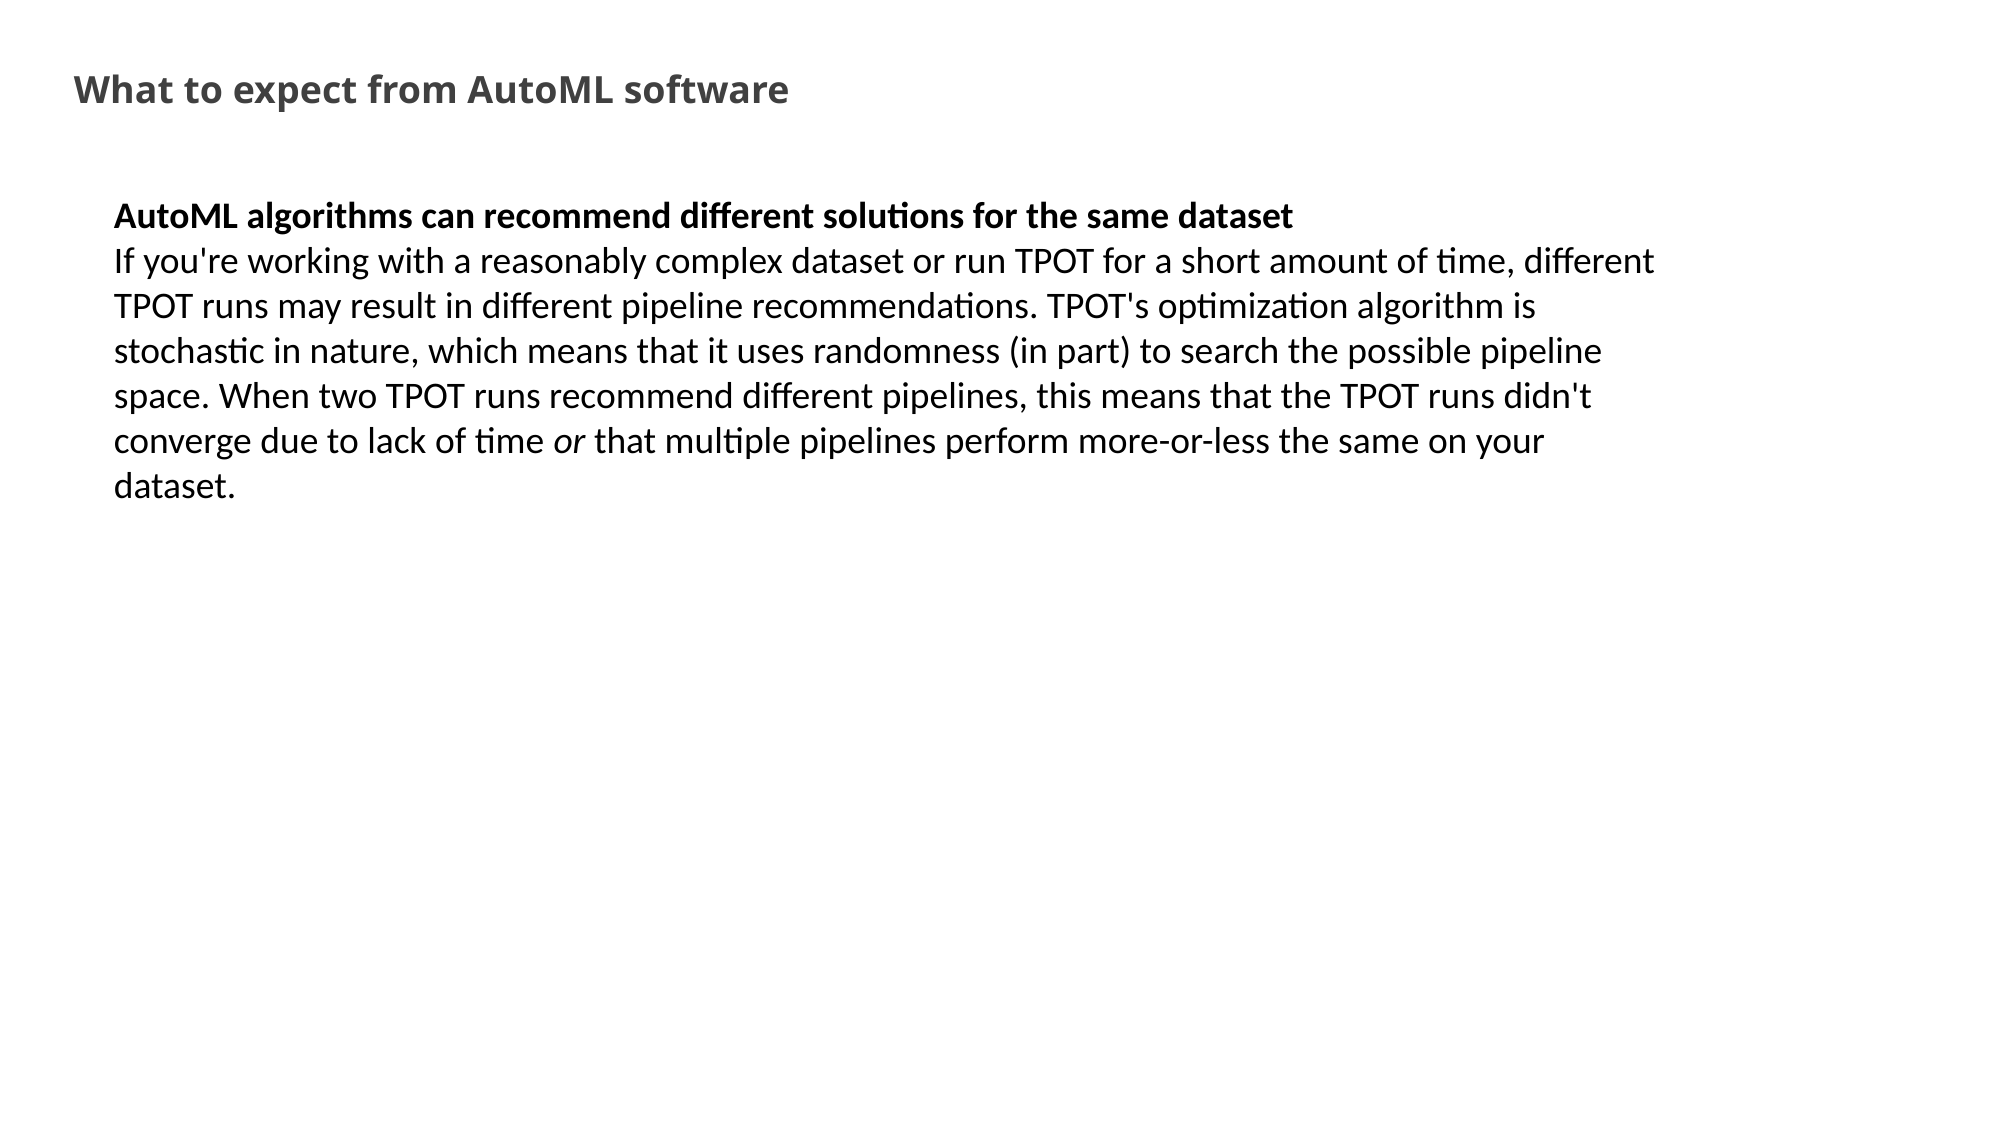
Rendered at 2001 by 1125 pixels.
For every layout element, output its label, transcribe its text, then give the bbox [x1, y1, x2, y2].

text_box AutoML algorithms can recommend different solutions for the same dataset If you're working with a reasonably complex dataset or run TPOT for a short amount of time, different TPOT runs may result in different pipeline recommendations. TPOT's optimization algorithm is stochastic in nature, which means that it uses randomness (in part) to search the possible pipeline space. When two TPOT runs recommend different pipelines, this means that the TPOT runs didn't converge due to lack of time or that multiple pipelines perform more-or-less the same on your dataset. [99, 183, 1685, 514]
text_box What to expect from AutoML software [59, 58, 806, 119]
